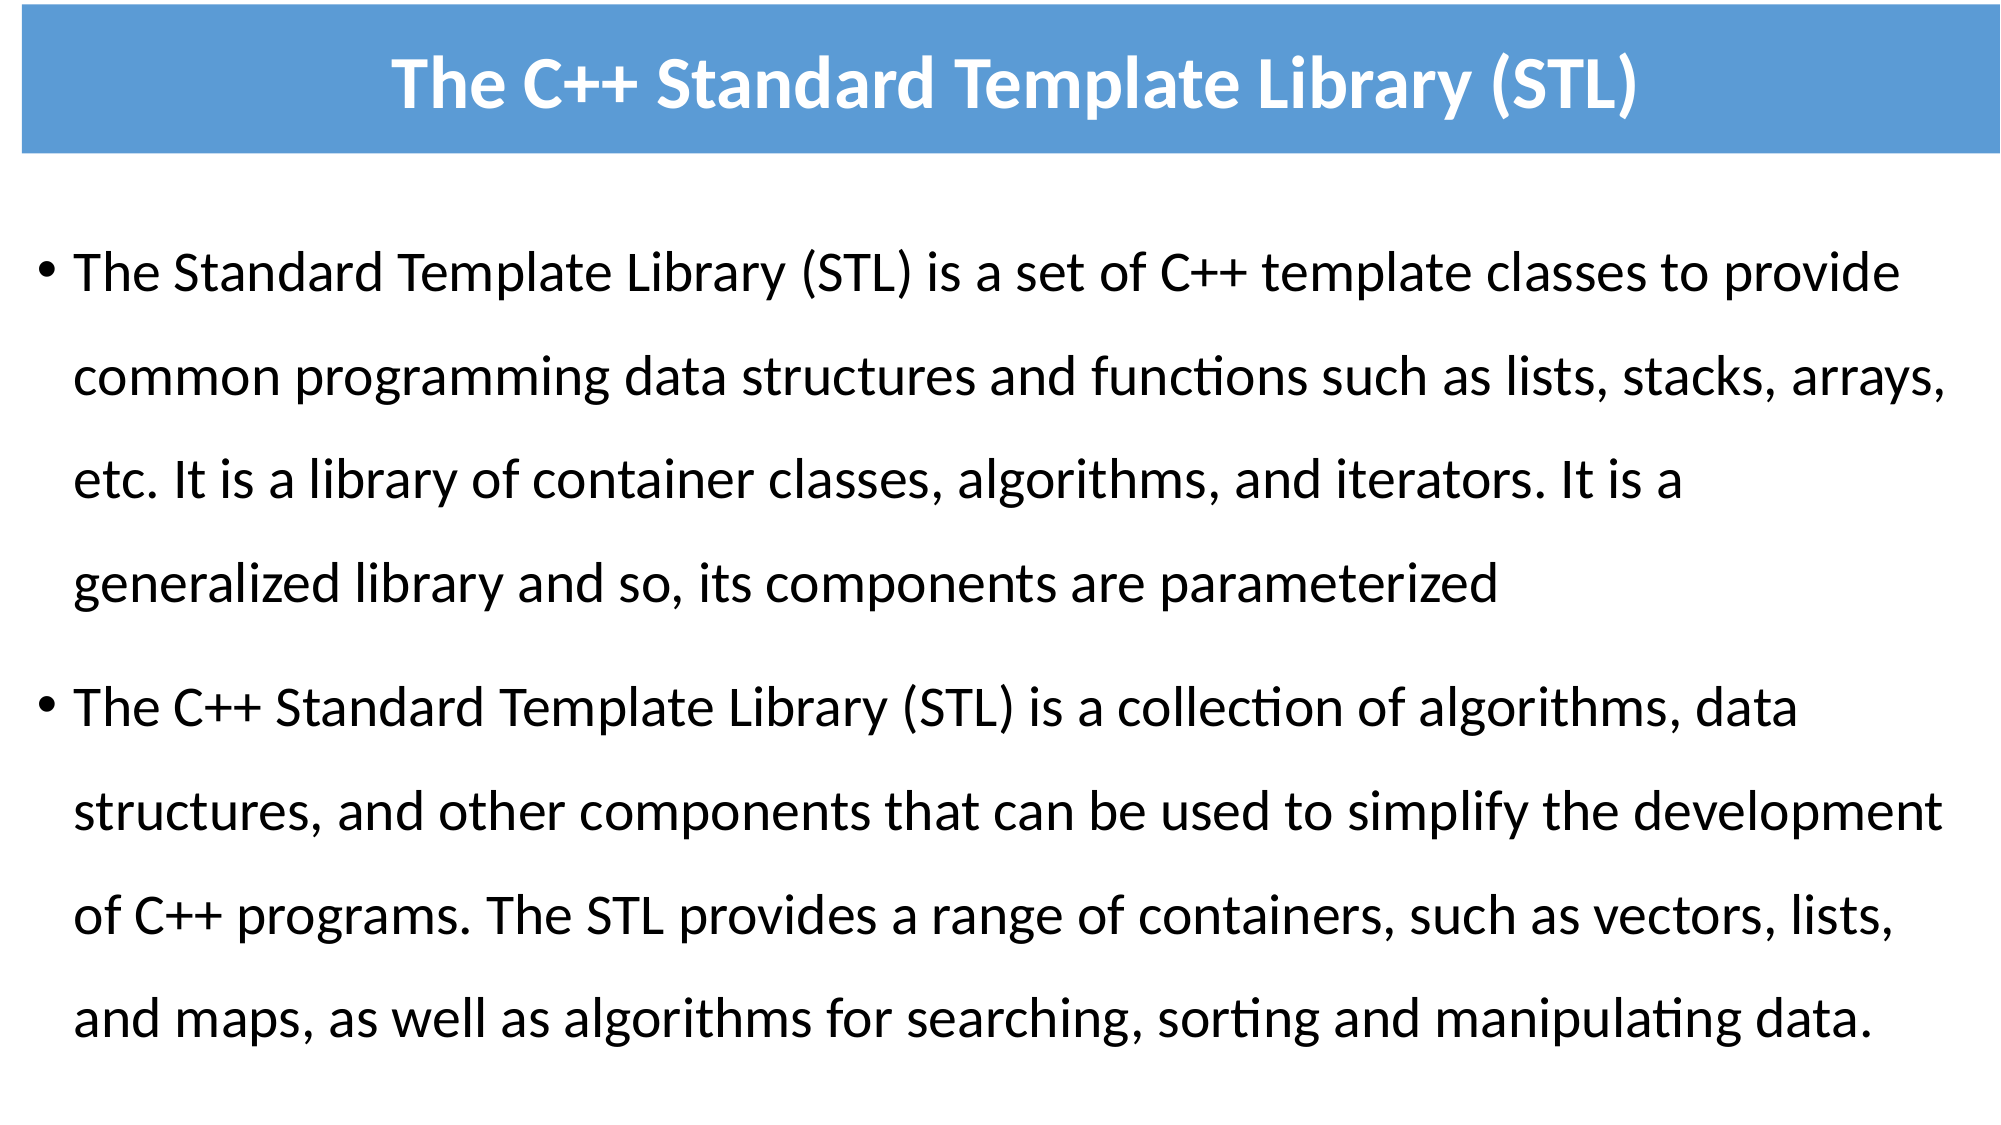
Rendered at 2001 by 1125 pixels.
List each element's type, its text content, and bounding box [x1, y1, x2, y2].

list The Standard Template Library (STL) is a set of C++ template classes to provide common programming data structures and functions such as lists, stacks, arrays, etc. It is a library of container classes, algorithms, and iterators. It is a generalized library and so, its components are parameterized The C++ Standard Template Library (STL) is a collection of algorithms, data structures, and other components that can be used to simplify the development of C++ programs. The STL provides a range of containers, such as vectors, lists, and maps, as well as algorithms for searching, sorting and manipulating data. [21, 191, 1976, 1097]
text_box The C++ Standard Template Library (STL) [21, 4, 2000, 154]
